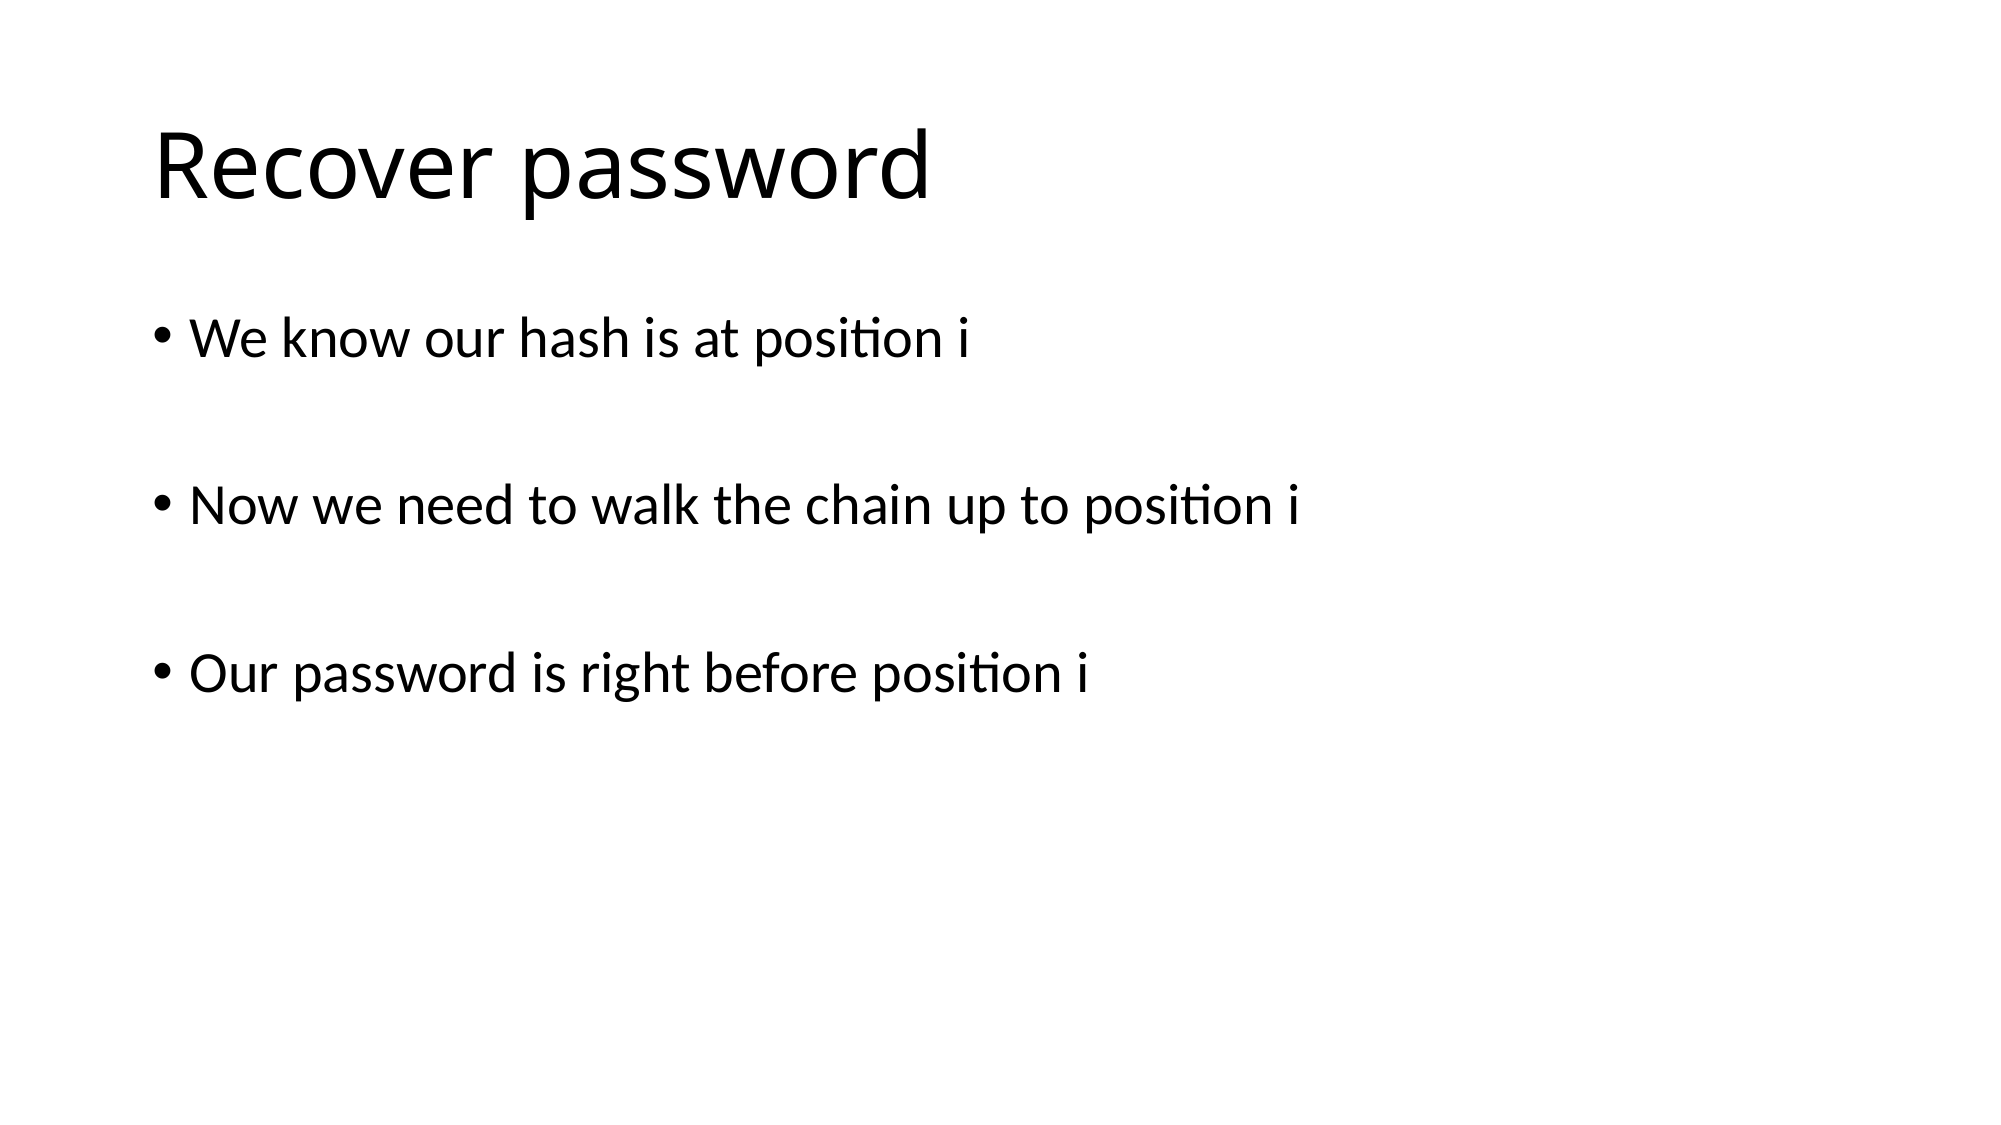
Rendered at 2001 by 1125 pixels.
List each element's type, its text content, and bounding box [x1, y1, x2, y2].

list We know our hash is at position i Now we need to walk the chain up to position i Our password is right before position i [137, 299, 1863, 1014]
title Recover password [137, 59, 1863, 278]
